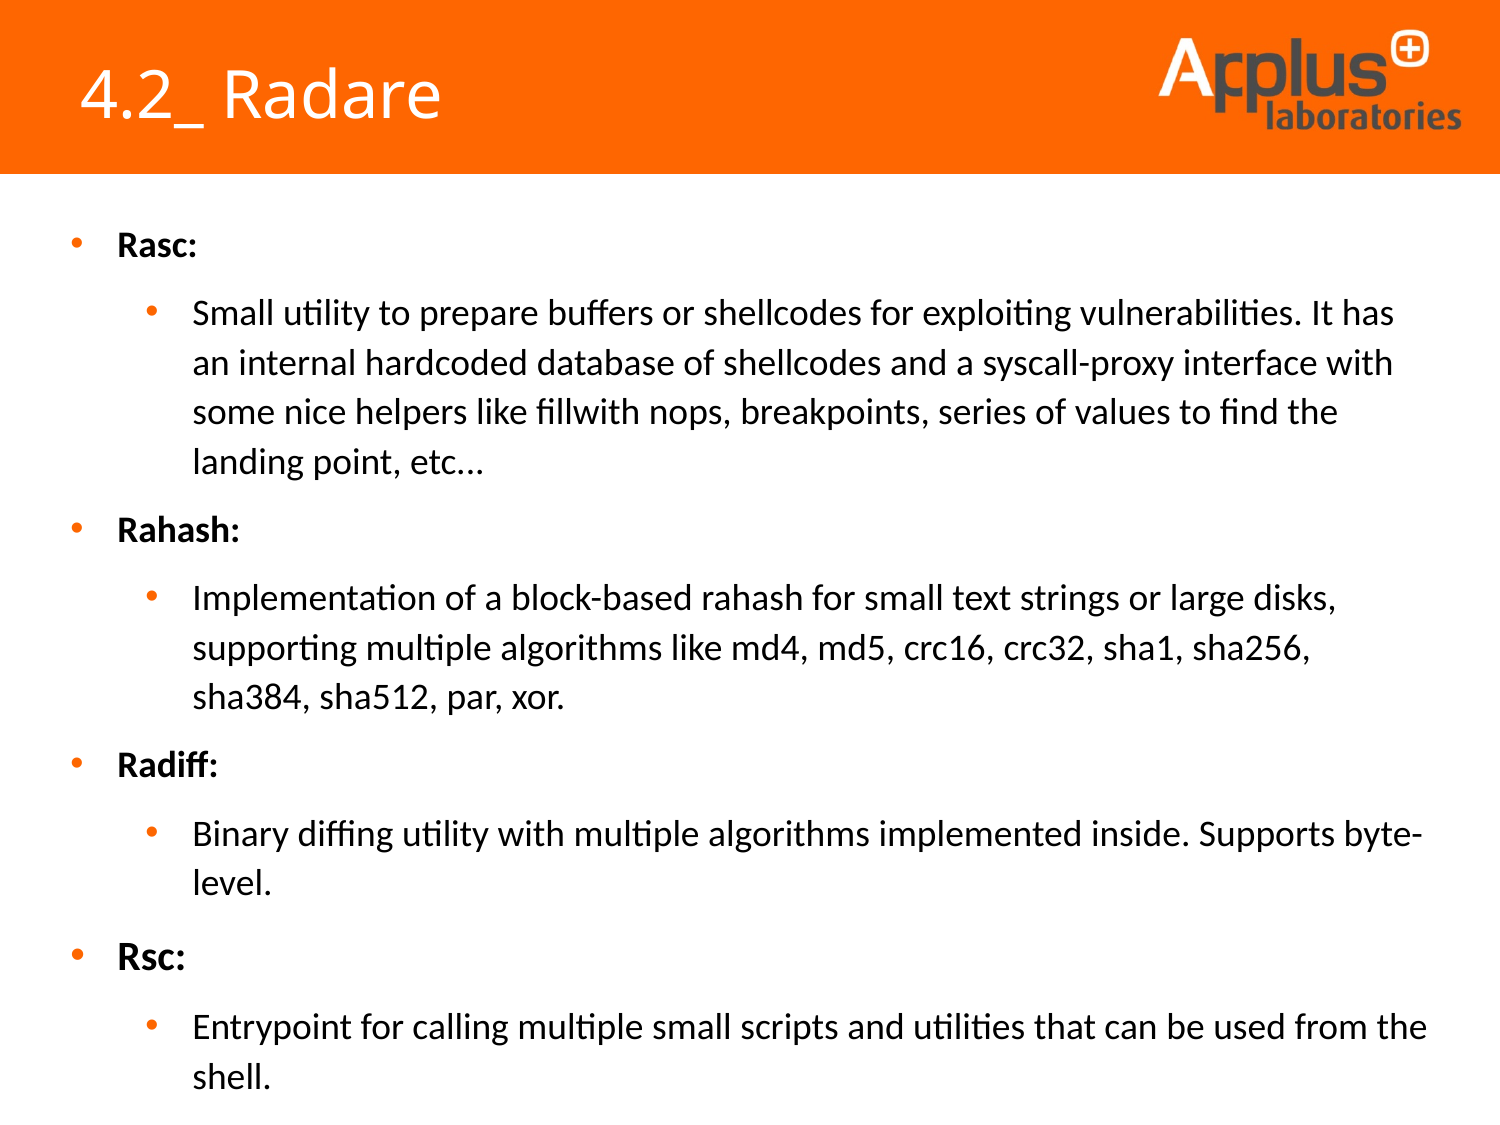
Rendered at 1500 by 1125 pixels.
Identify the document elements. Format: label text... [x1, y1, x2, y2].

text_box Rasc: Small utility to prepare buffers or shellcodes for exploiting vulnerabilities. It has an internal hardcoded database of shellcodes and a syscall-proxy interface with some nice helpers like fillwith nops, breakpoints, series of values to find the landing point, etc... Rahash: Implementation of a block-based rahash for small text strings or large disks, supporting multiple algorithms like md4, md5, crc16, crc32, sha1, sha256, sha384, sha512, par, xor. Radiff: Binary diffing utility with multiple algorithms implemented inside. Supports byte-level. Rsc: Entrypoint for calling multiple small scripts and utilities that can be used from the shell. [0, 208, 1453, 1125]
text_box 4.2_ Radare [65, 44, 1022, 139]
picture [1149, 0, 1464, 171]
